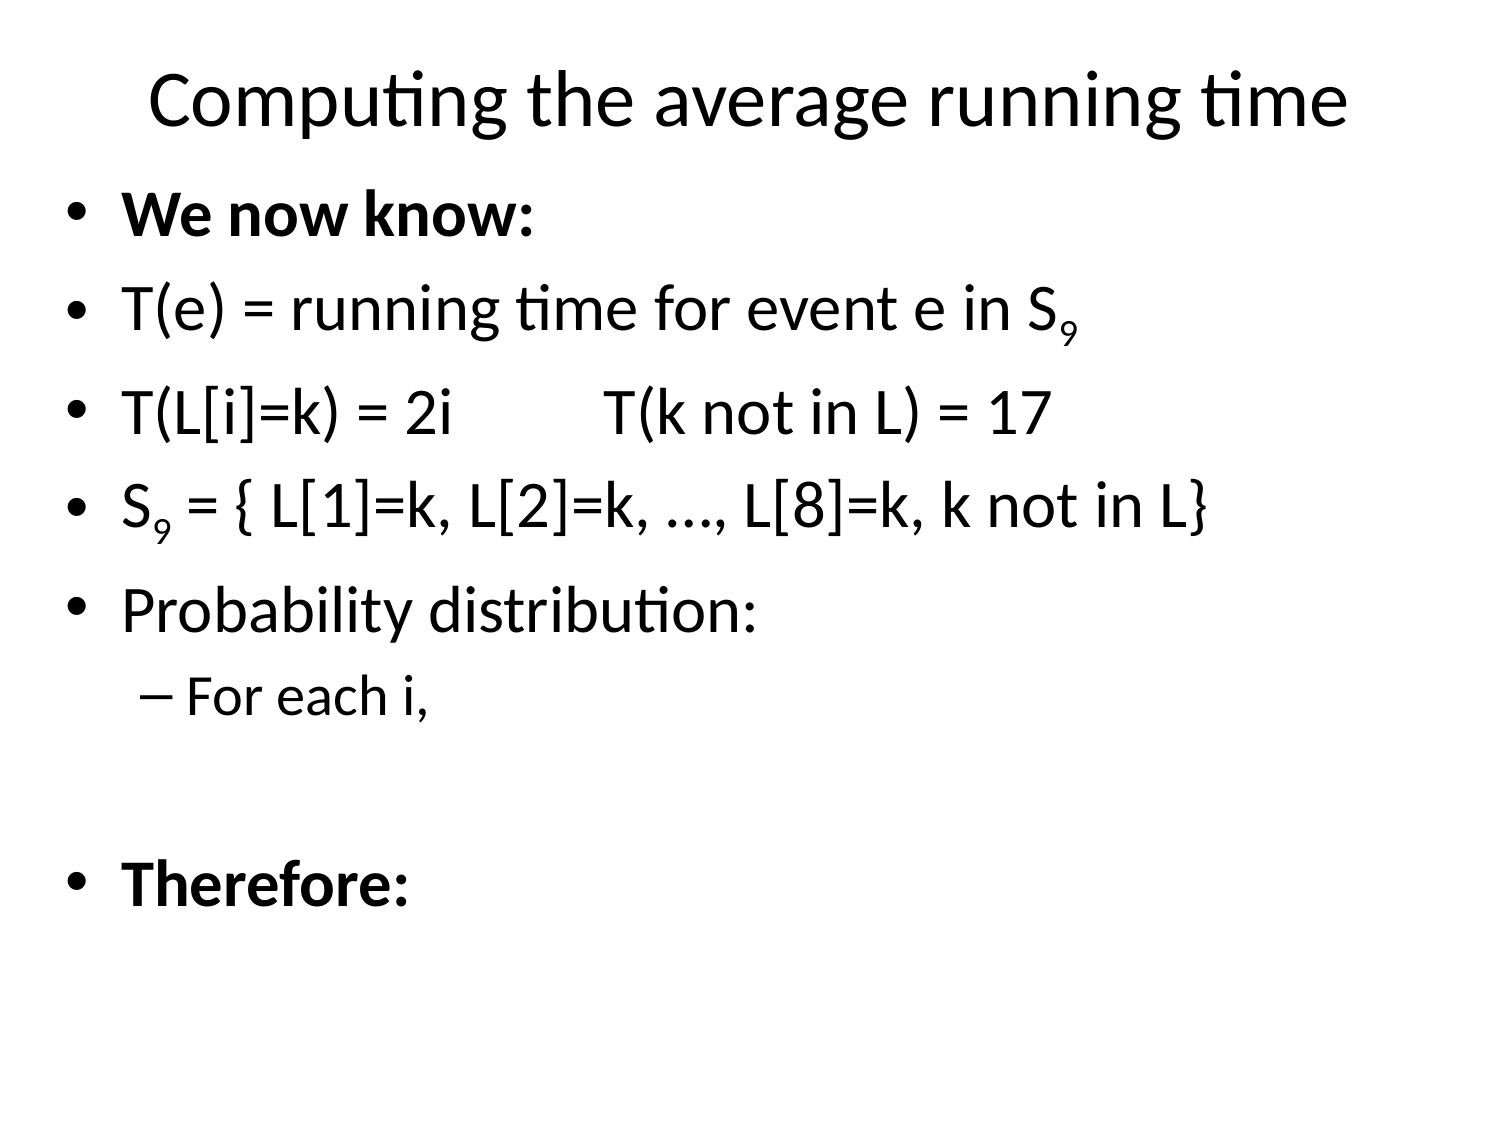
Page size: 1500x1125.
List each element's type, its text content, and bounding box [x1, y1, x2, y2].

title Computing the average running time [75, 0, 1425, 188]
